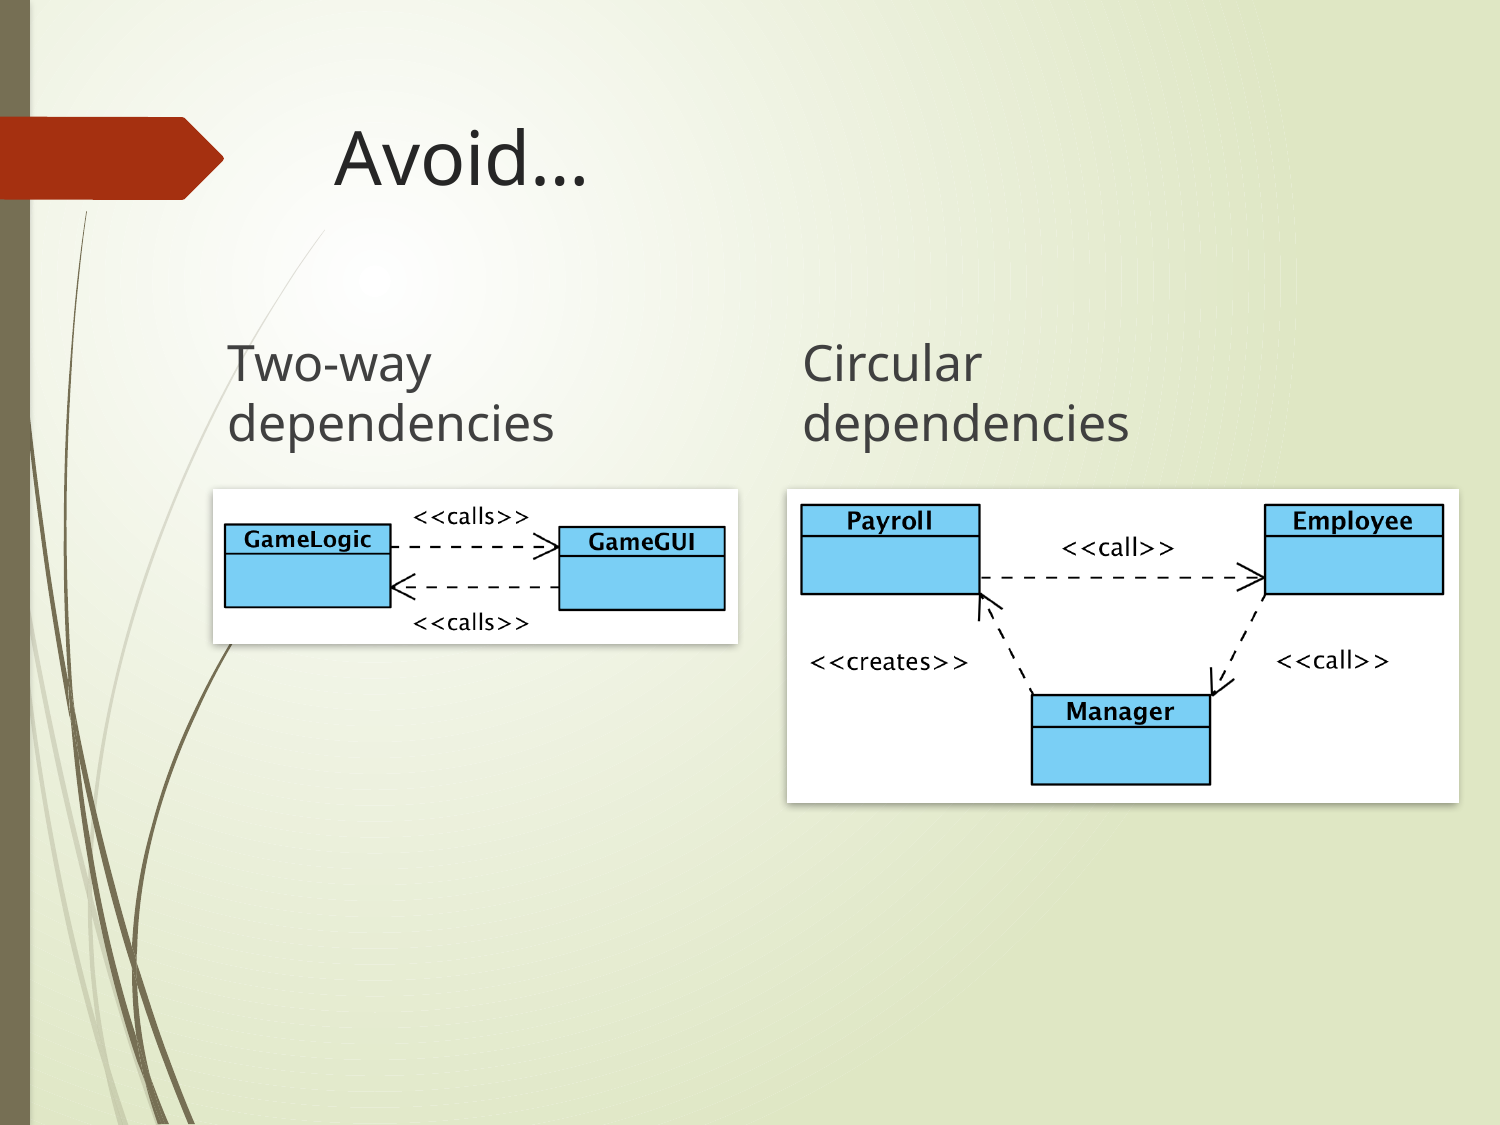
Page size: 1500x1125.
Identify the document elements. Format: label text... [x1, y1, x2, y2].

list Circular dependencies [787, 364, 1259, 460]
list Two-way dependencies [212, 364, 684, 460]
title Avoid… [319, 102, 1400, 313]
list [212, 489, 738, 644]
picture [787, 489, 1459, 803]
